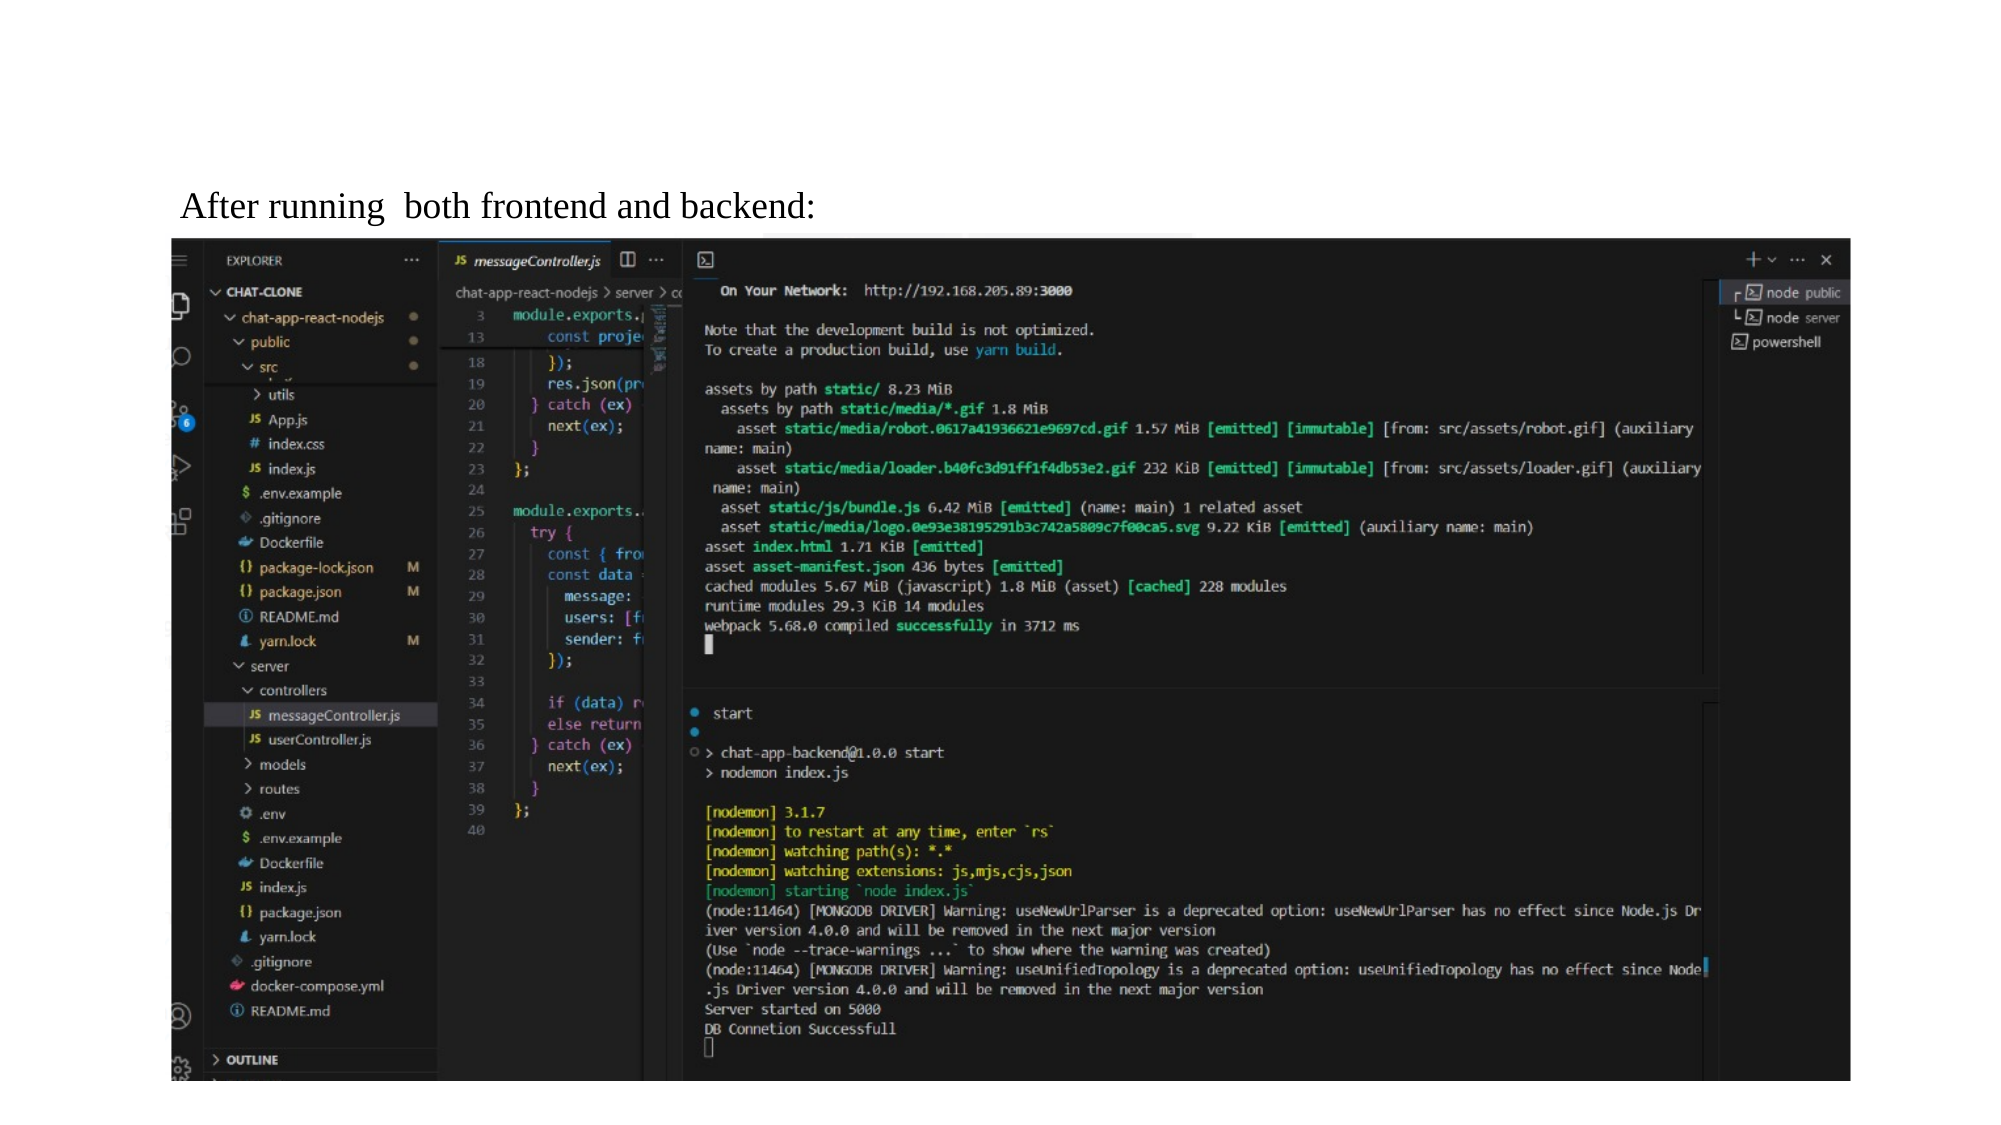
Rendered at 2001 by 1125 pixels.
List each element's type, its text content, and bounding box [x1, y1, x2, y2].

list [164, 233, 1852, 1081]
text_box After running both frontend and backend: [164, 173, 865, 233]
